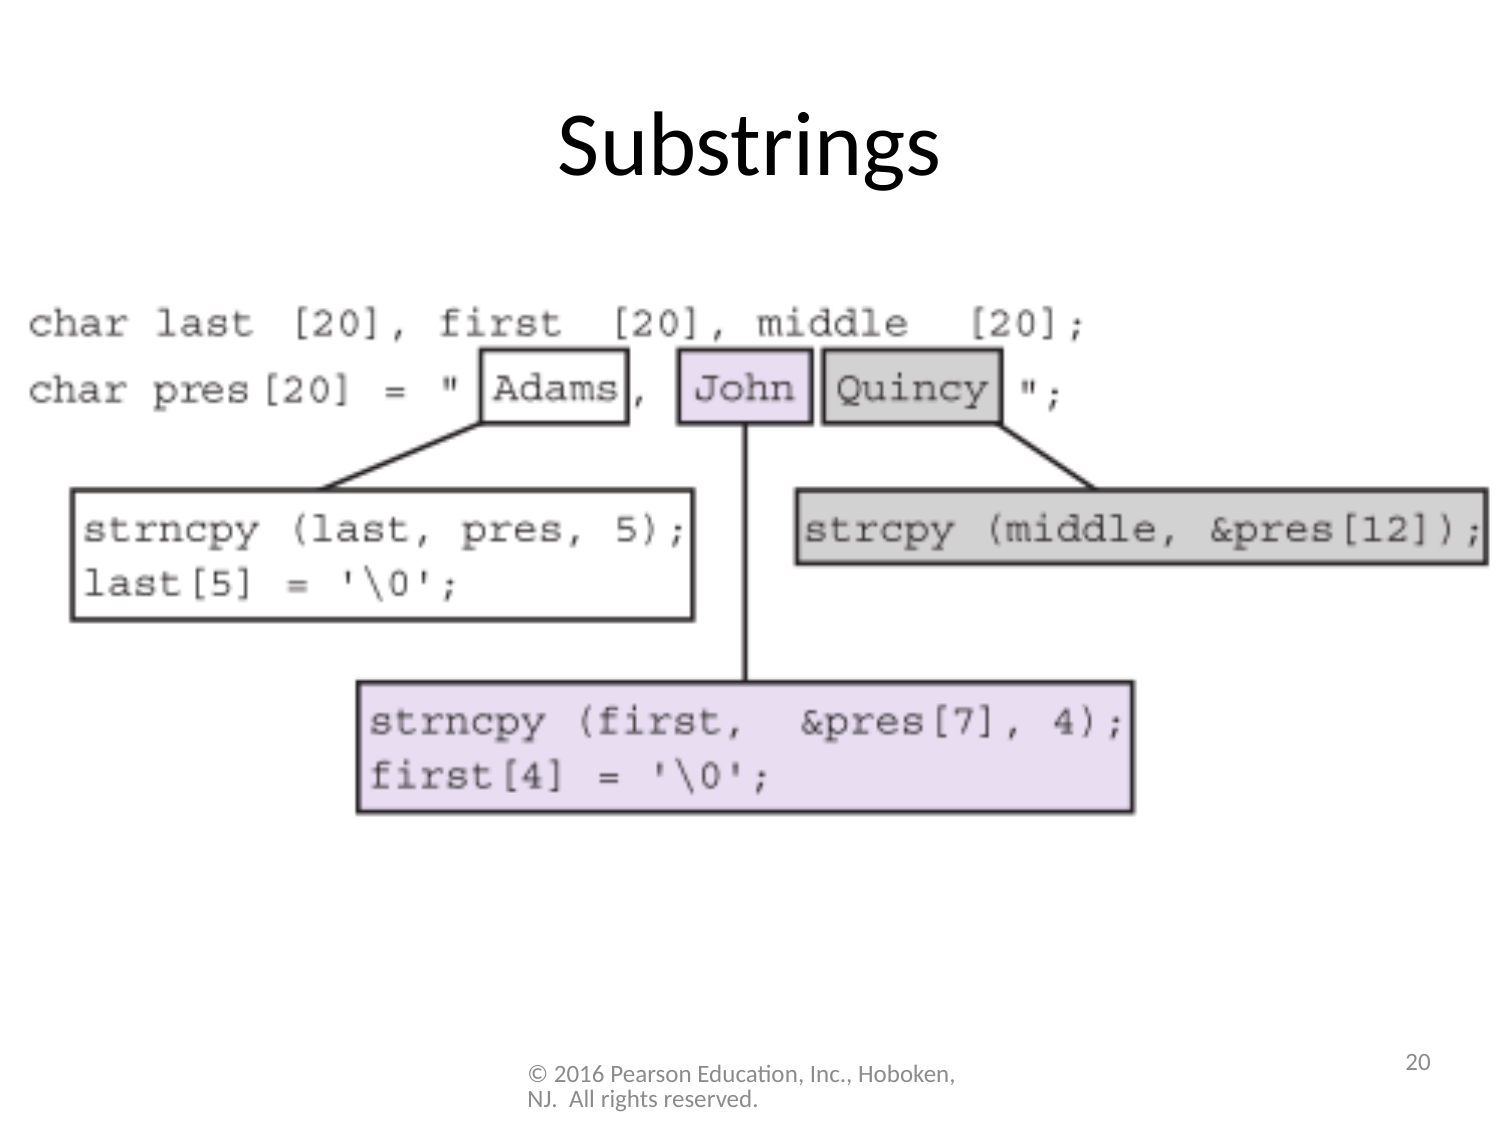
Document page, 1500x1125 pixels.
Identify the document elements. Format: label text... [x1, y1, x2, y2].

title Substrings [75, 45, 1425, 233]
footer © 2016 Pearson Education, Inc., Hoboken, NJ. All rights reserved. [512, 1042, 988, 1103]
picture [0, 274, 1500, 851]
slide_number 20 [1095, 1030, 1446, 1091]
